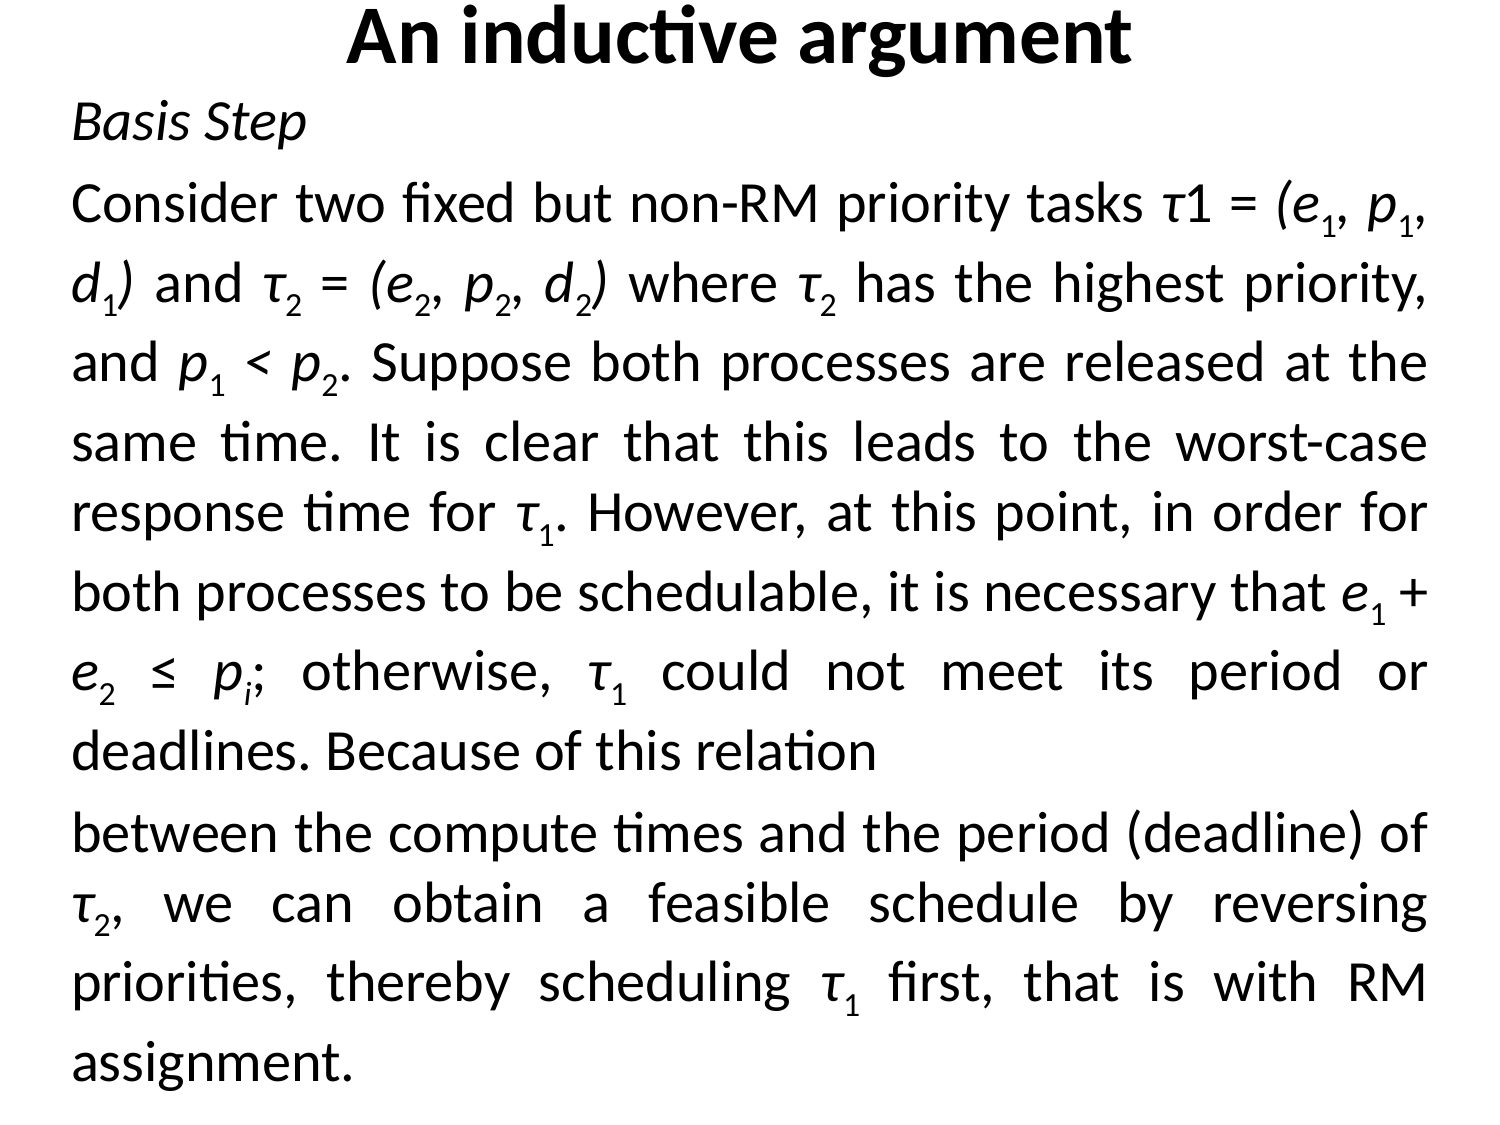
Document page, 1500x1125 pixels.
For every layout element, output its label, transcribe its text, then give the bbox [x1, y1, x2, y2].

text_box An inductive argument [0, 0, 1500, 129]
text_box Basis Step Consider two fixed but non-RM priority tasks τ1 = (e1, p1, d1) and τ2 = (e2, p2, d2) where τ2 has the highest priority, and p1 < p2. Suppose both processes are released at the same time. It is clear that this leads to the worst-case response time for τ1. However, at this point, in order for both processes to be schedulable, it is necessary that e1 + e2 ≤ pi; otherwise, τ1 could not meet its period or deadlines. Because of this relation between the compute times and the period (deadline) of τ2, we can obtain a feasible schedule by reversing priorities, thereby scheduling τ1 first, that is with RM assignment. [56, 75, 1444, 1050]
